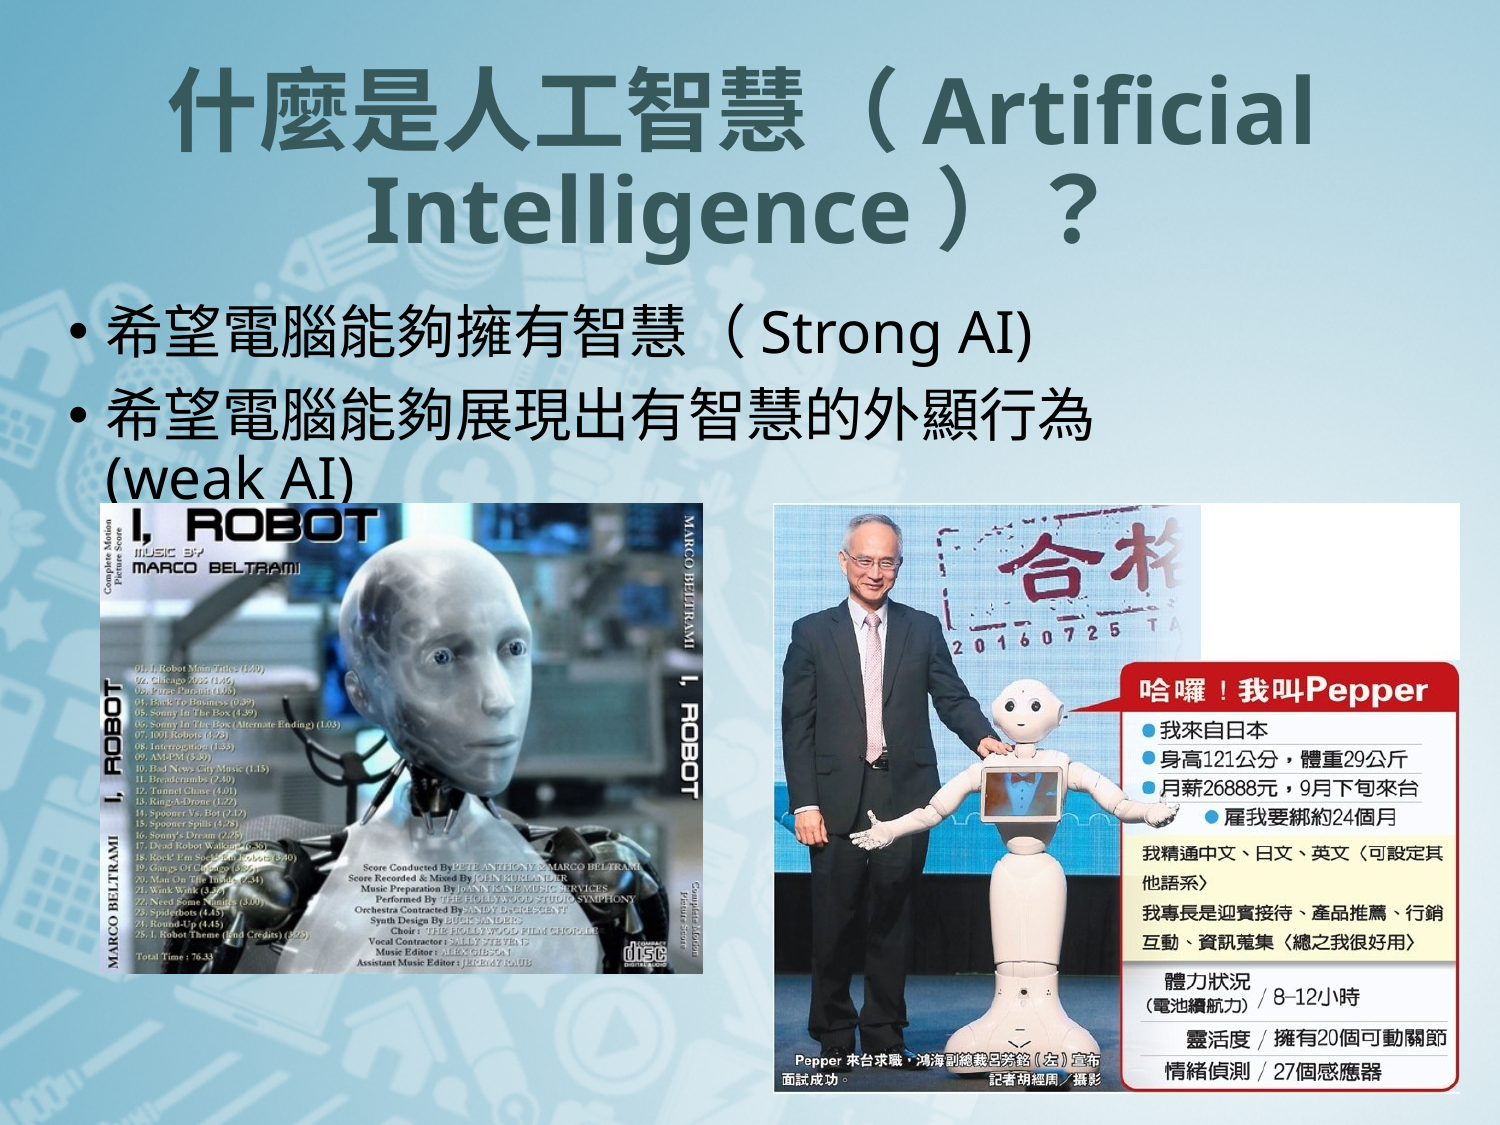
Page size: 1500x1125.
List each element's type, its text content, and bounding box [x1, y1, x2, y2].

list 希望電腦能夠擁有智慧（Strong AI) 希望電腦能夠展現出有智慧的外顯行為(weak AI) [53, 295, 1115, 1010]
title 什麼是人工智慧（Artificial Intelligence）？ [53, 55, 1432, 274]
picture [0, 0, 1500, 1125]
